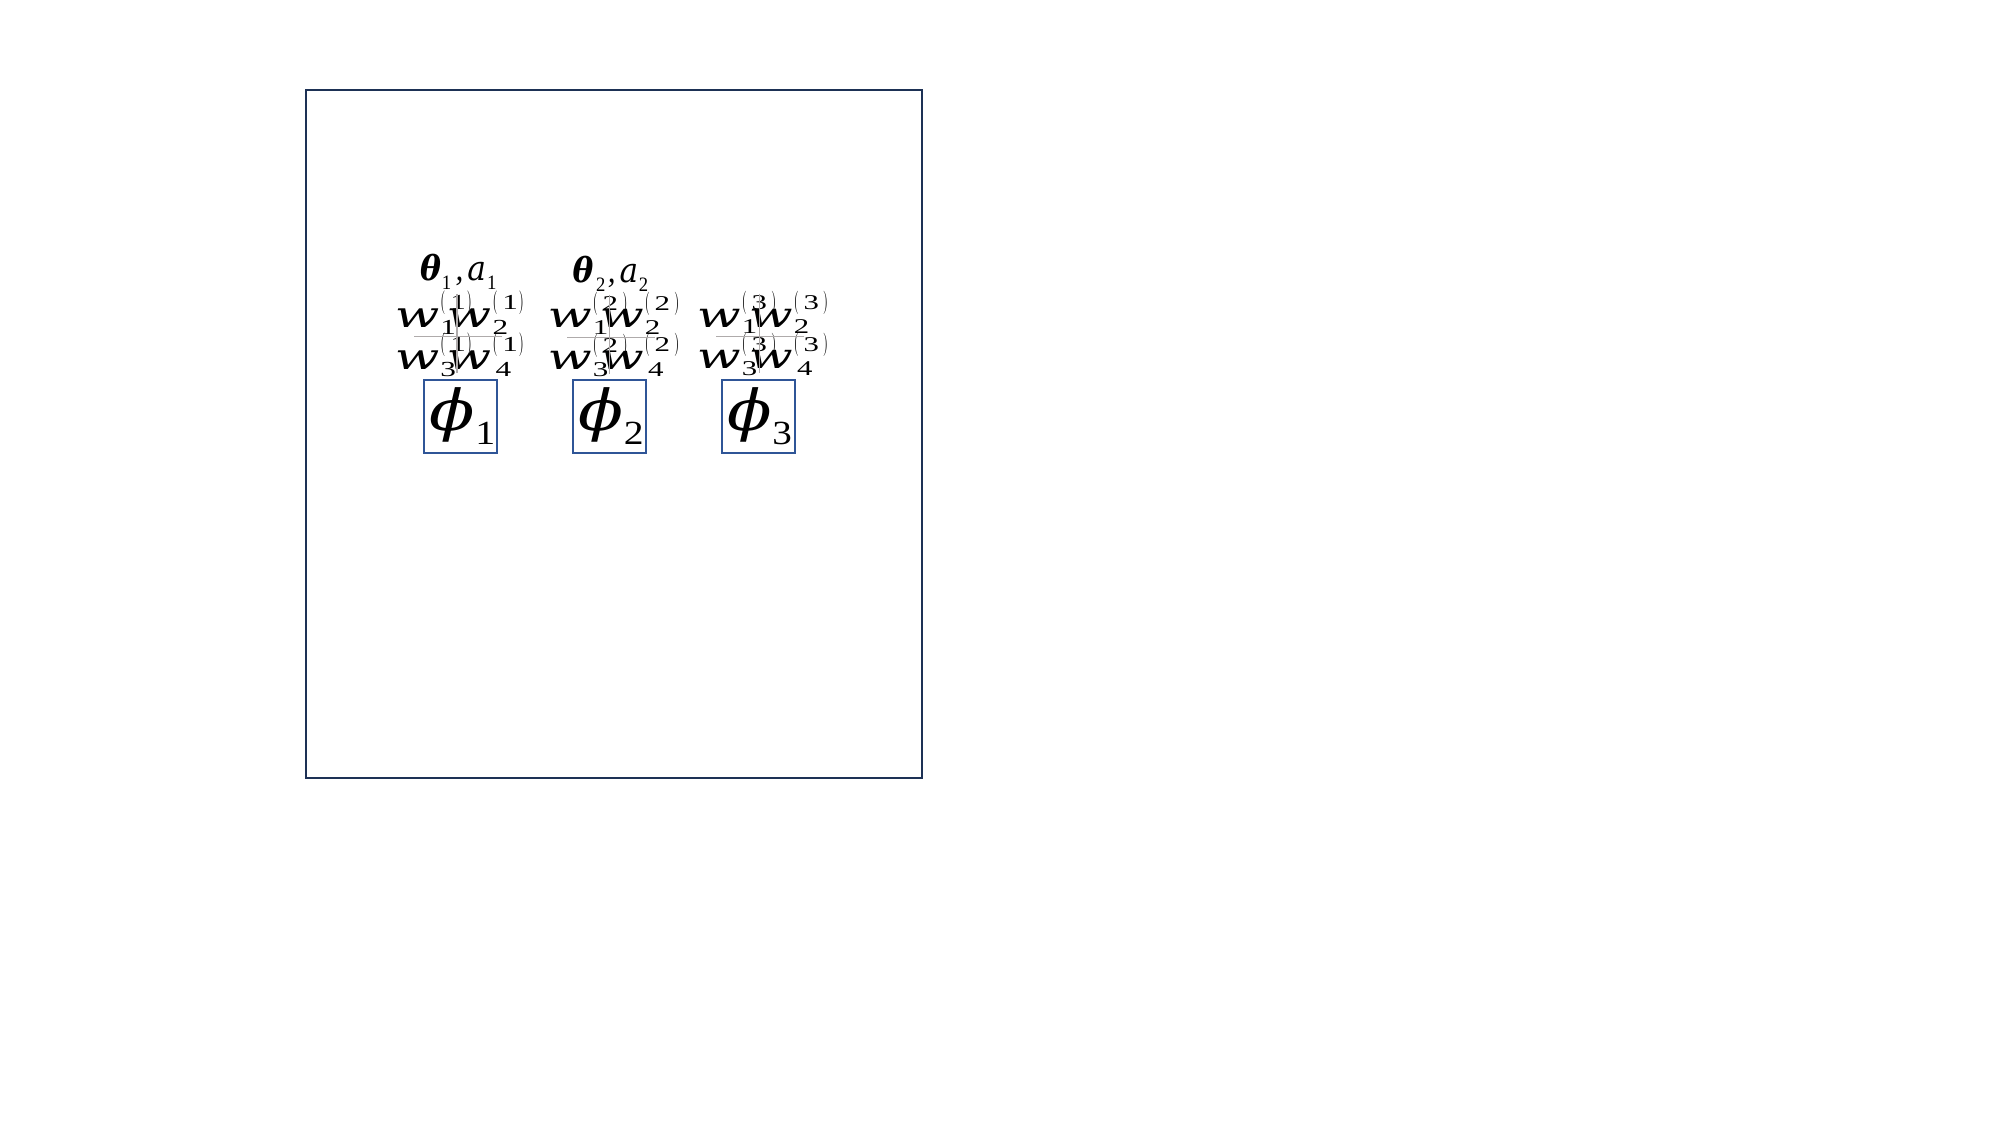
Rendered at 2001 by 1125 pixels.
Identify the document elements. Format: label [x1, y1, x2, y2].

text_box [305, 89, 923, 779]
